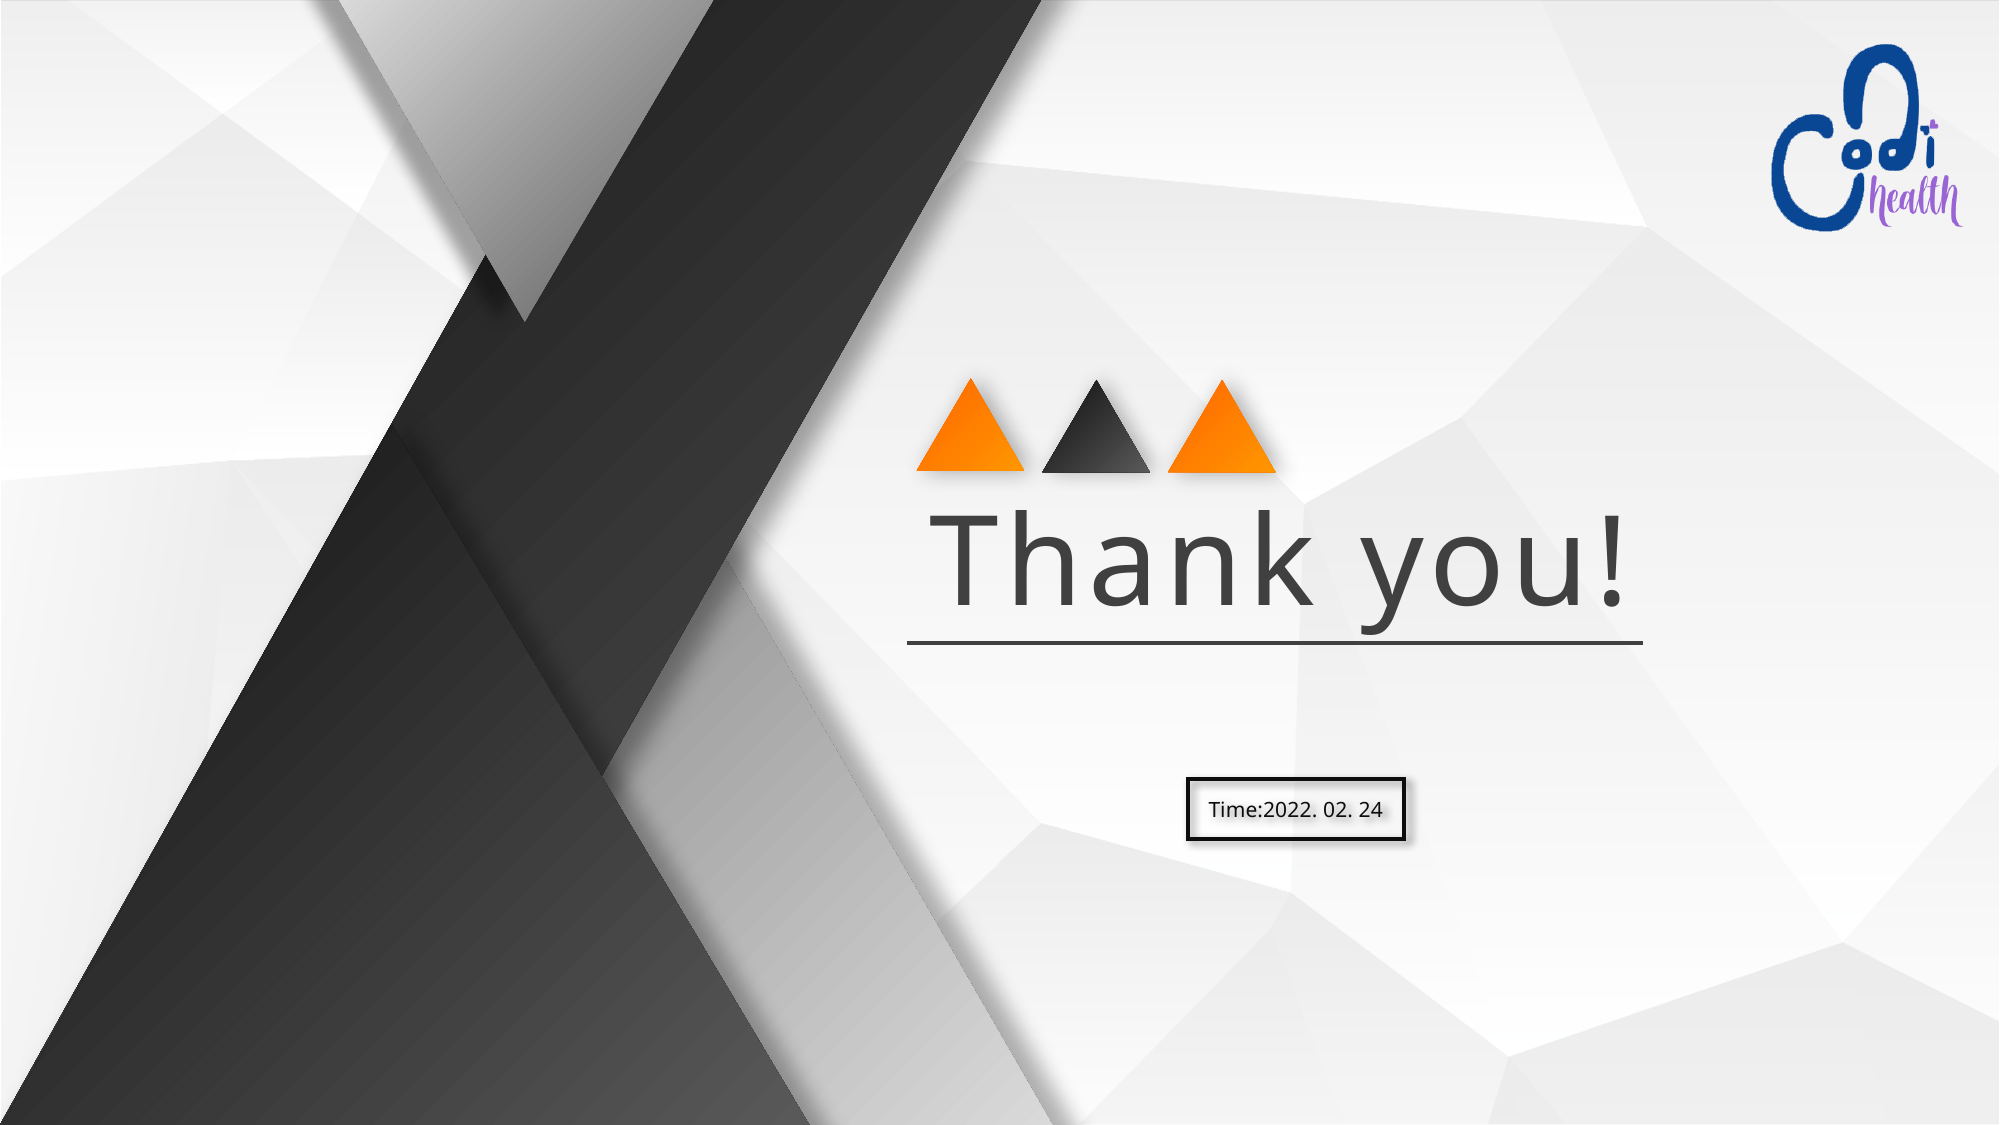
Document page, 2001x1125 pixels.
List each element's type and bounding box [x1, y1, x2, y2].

picture [1, 0, 1999, 1125]
text_box [916, 378, 1276, 473]
